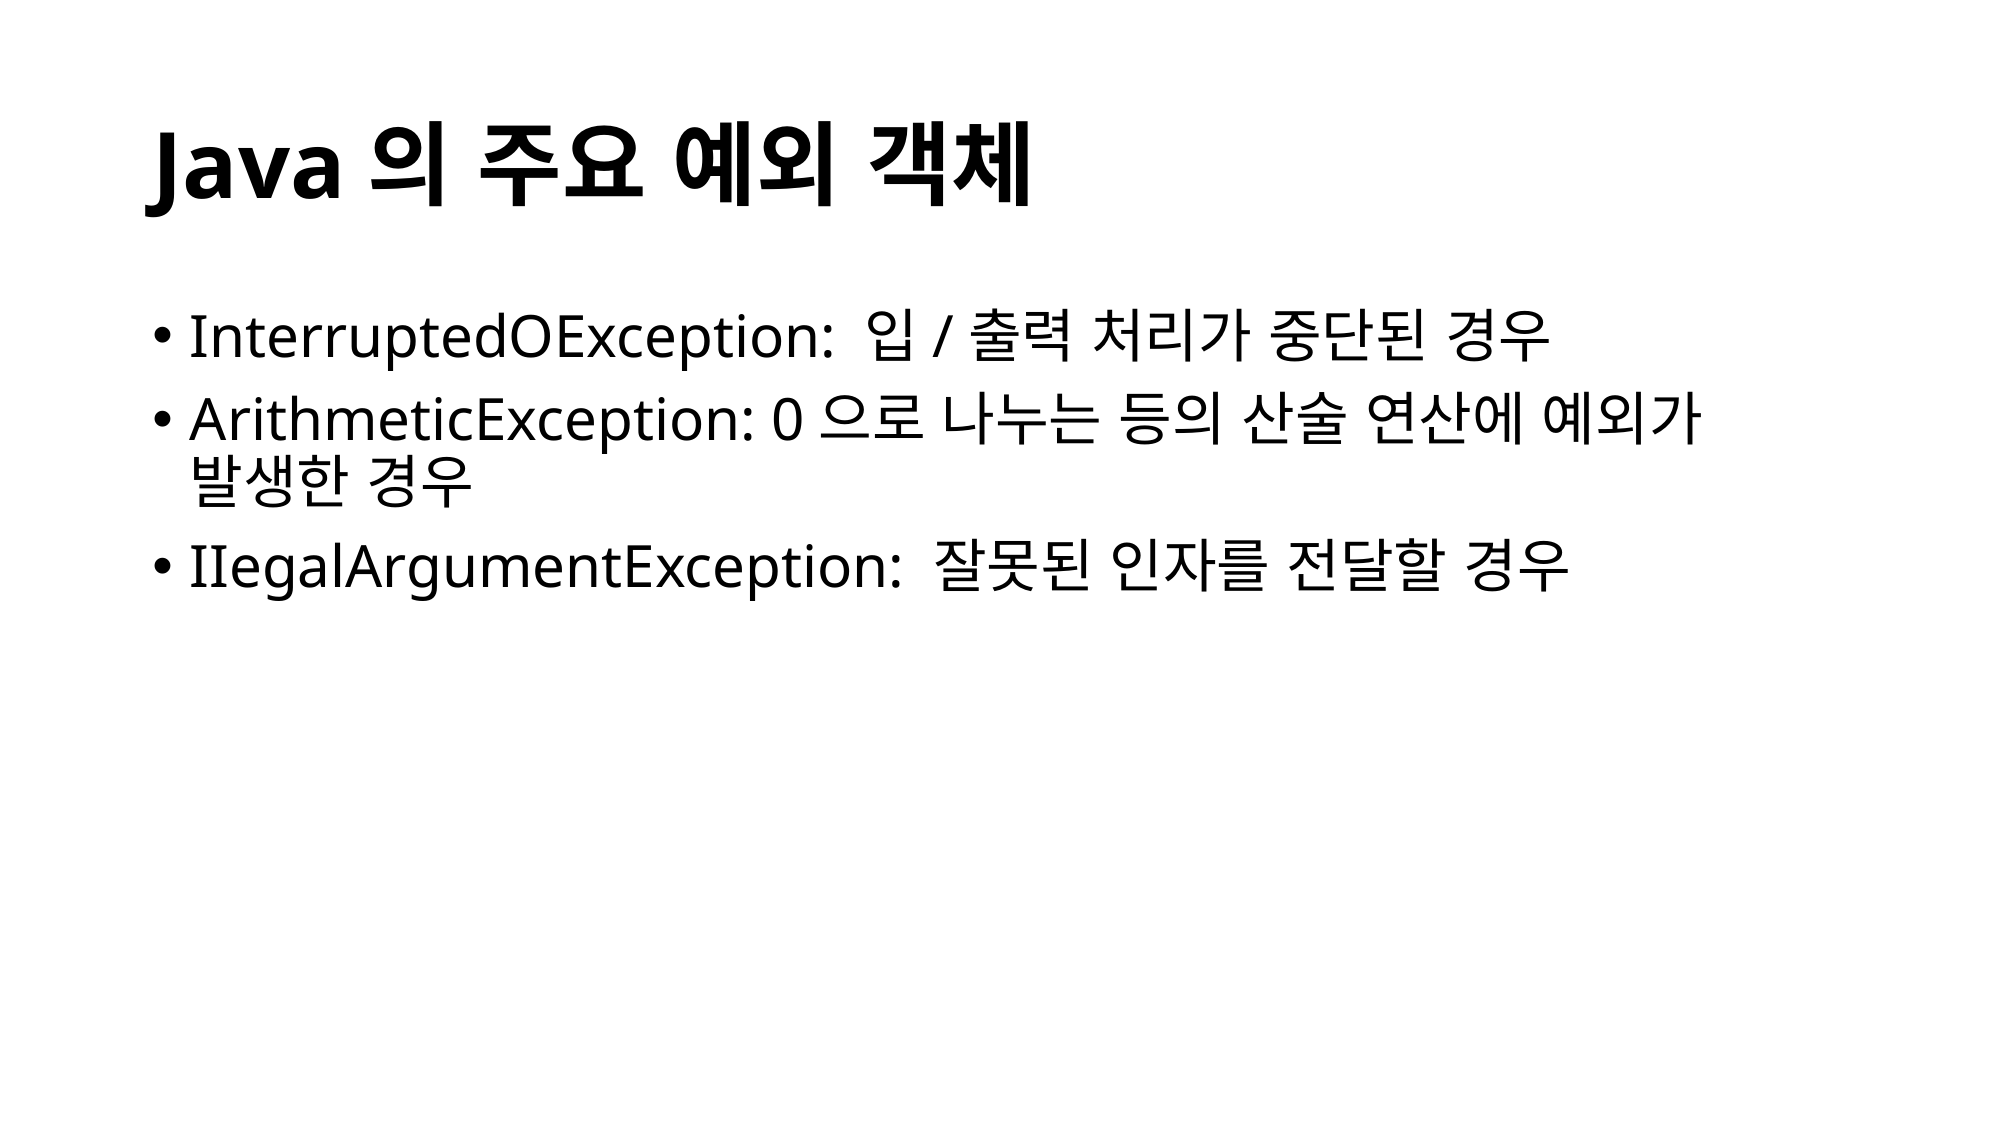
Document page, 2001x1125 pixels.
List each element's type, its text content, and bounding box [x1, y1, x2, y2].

title Java의 주요 예외 객체 [137, 59, 1863, 278]
list InterruptedOException: 입/출력 처리가 중단된 경우 ArithmeticException: 0으로 나누는 등의 산술 연산에 예외가 발생한 경우 IIegalArgumentException: 잘못된 인자를 전달할 경우 [137, 299, 1863, 1014]
